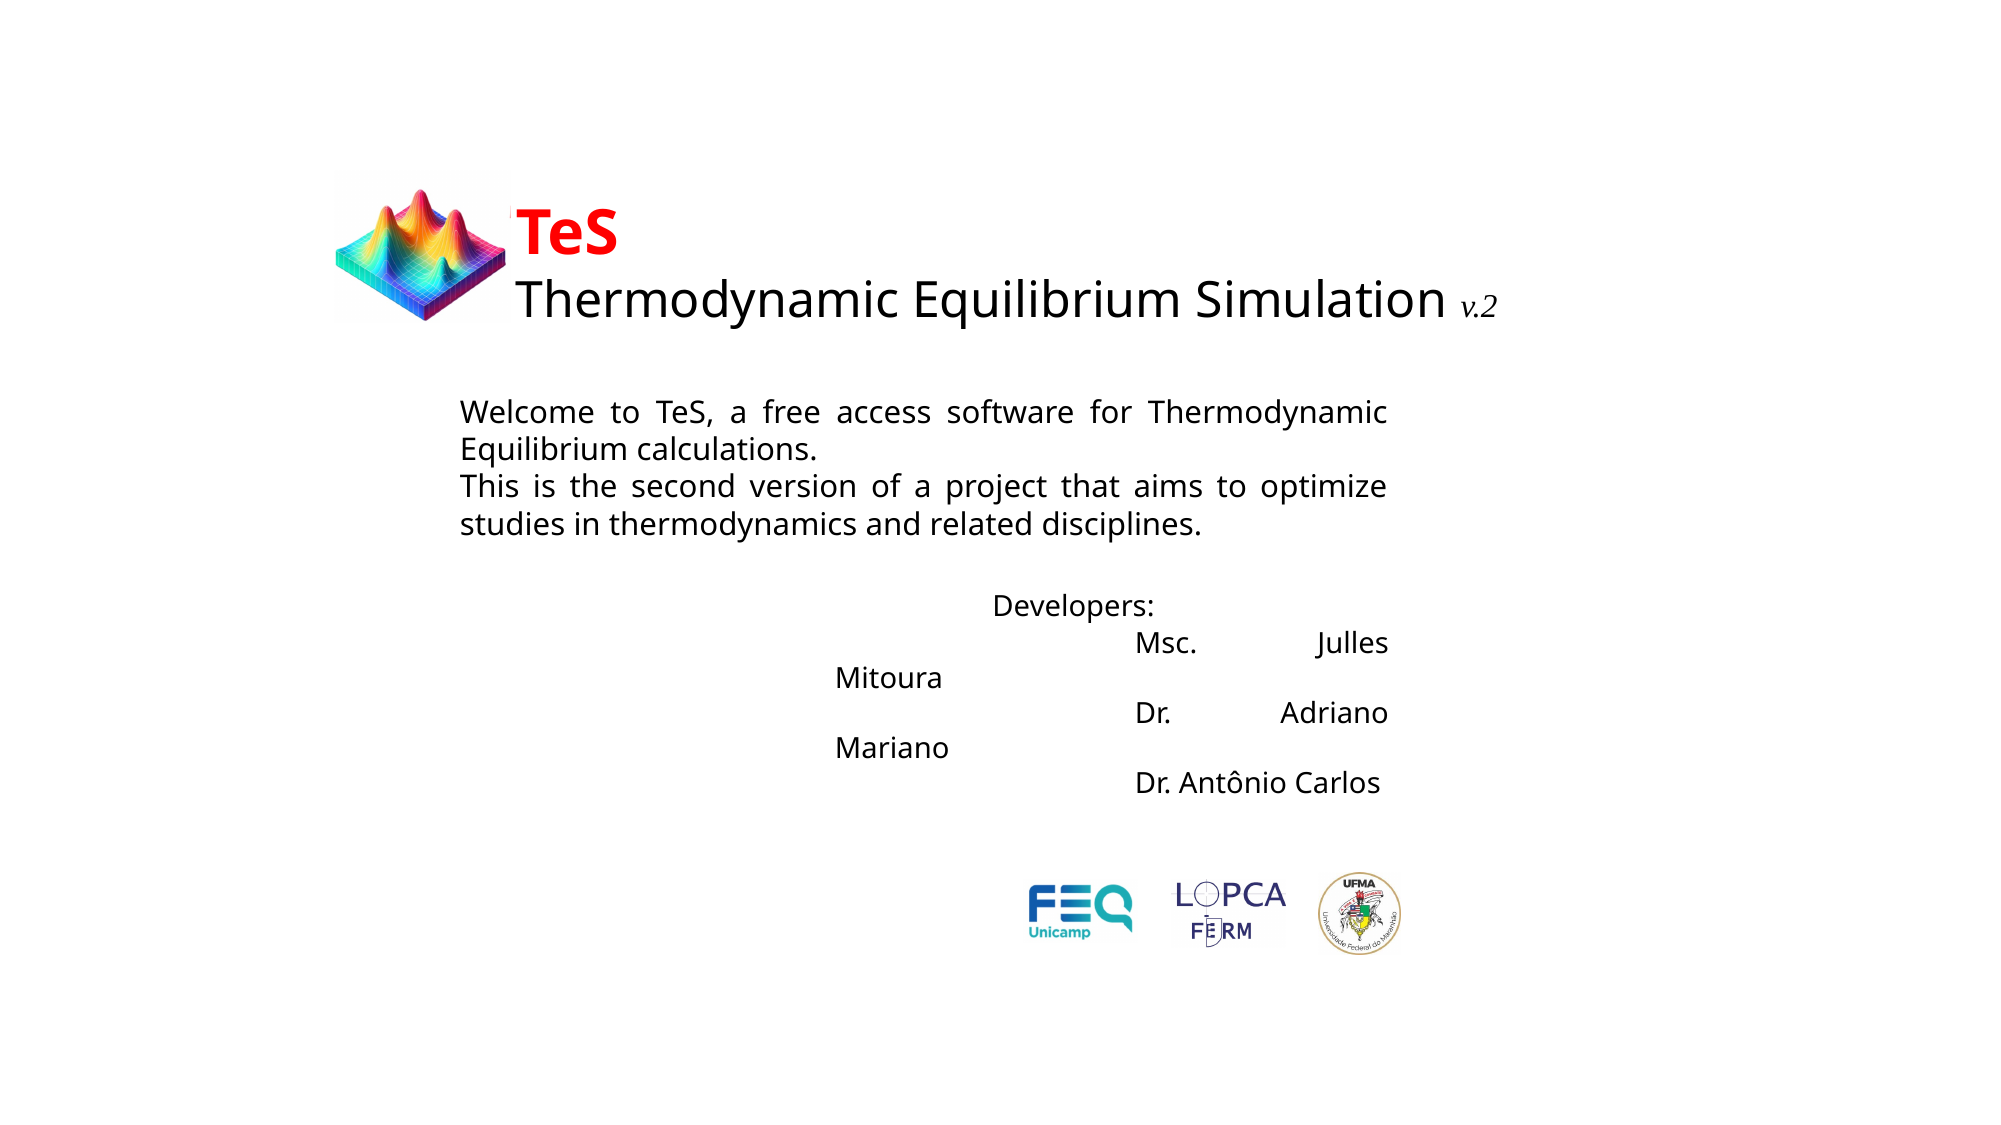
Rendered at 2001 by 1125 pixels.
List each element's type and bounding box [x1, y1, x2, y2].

text_box [334, 169, 1487, 956]
